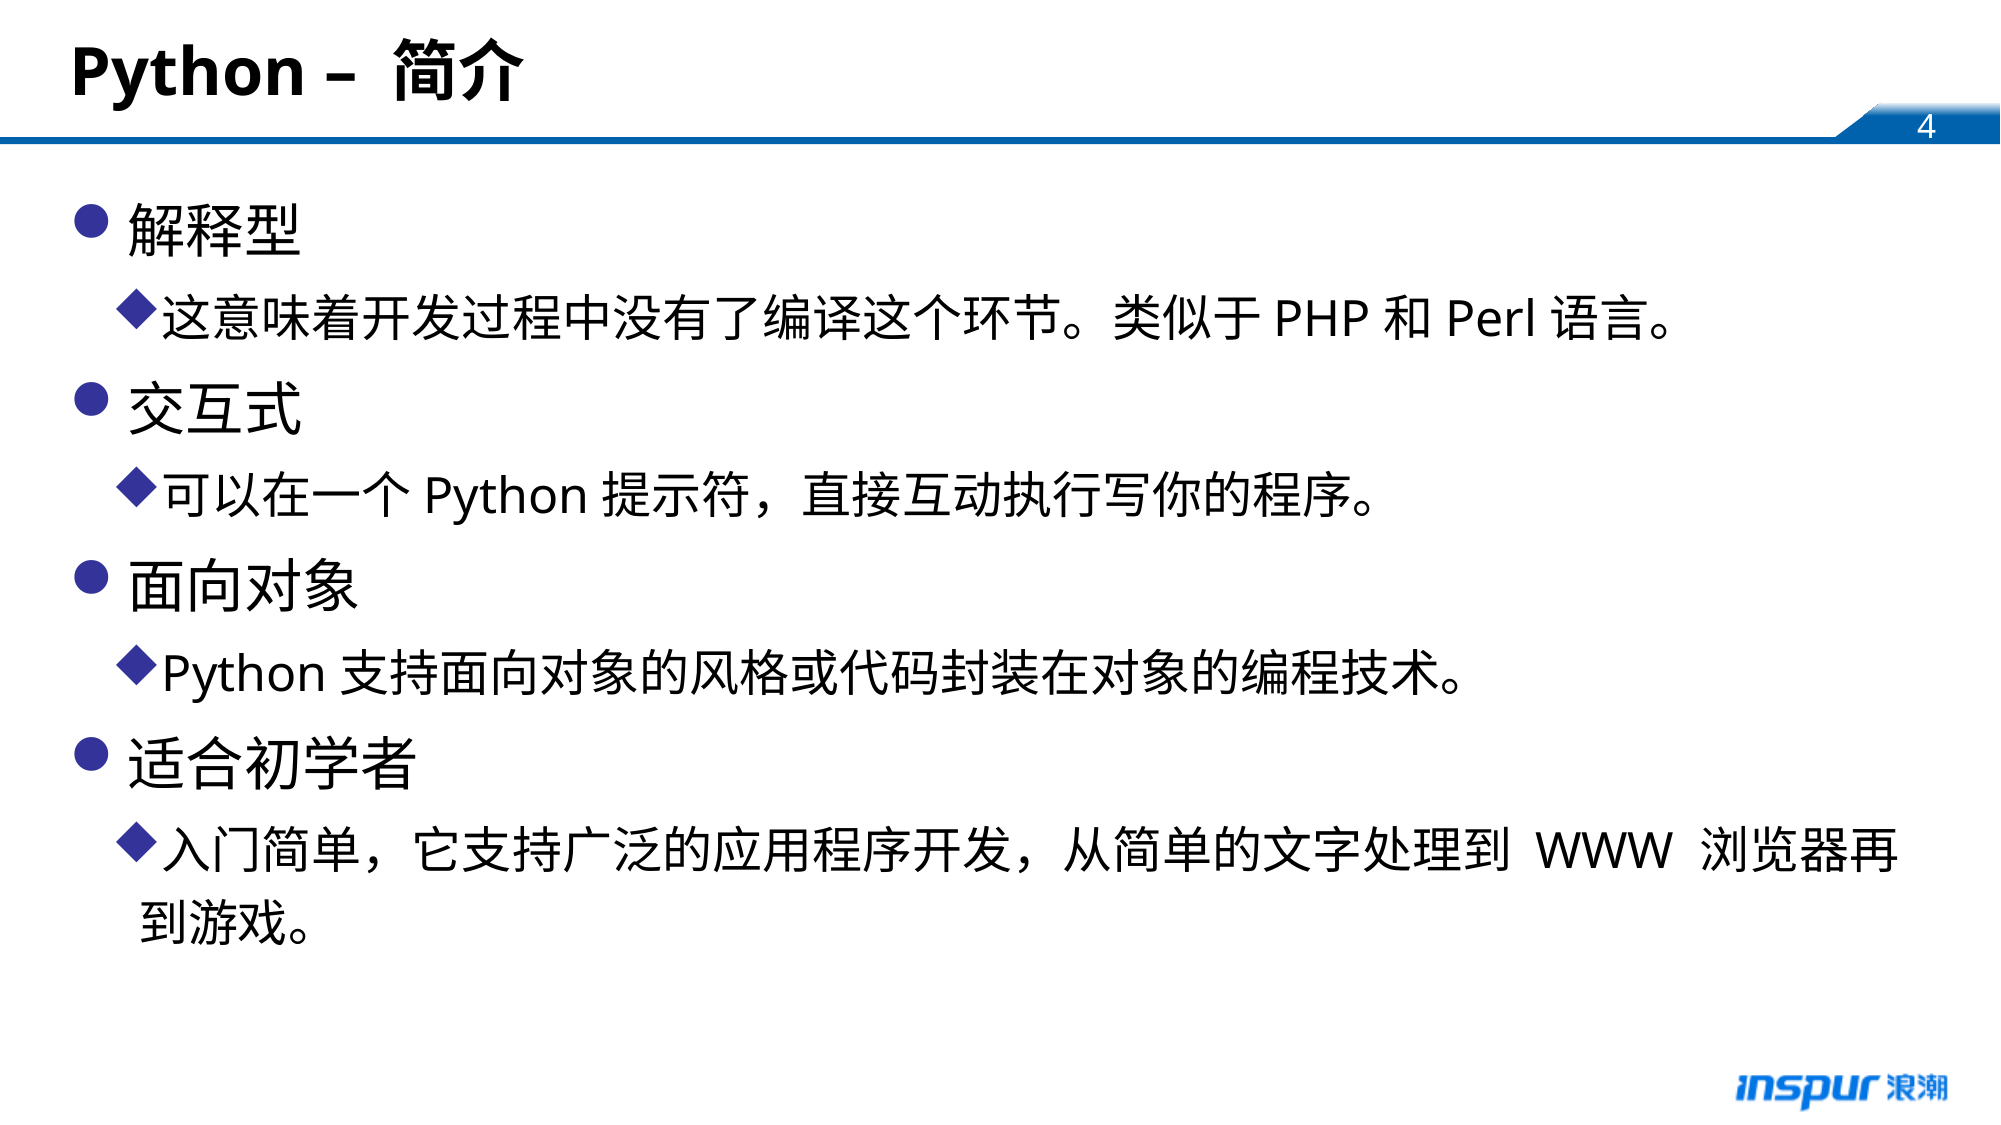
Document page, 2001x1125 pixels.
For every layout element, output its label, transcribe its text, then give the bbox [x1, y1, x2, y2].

title Python – 简介 [54, 0, 1945, 138]
picture [1584, 1041, 1971, 1118]
list 解释型 这意味着开发过程中没有了编译这个环节。类似于PHP和Perl语言。 交互式 可以在一个Python提示符，直接互动执行写你的程序。 面向对象 Python支持面向对象的风格或代码封装在对象的编程技术。 适合初学者 入门简单，它支持广泛的应用程序开发，从简单的文字处理到 WWW 浏览器再到游戏。 [54, 172, 1946, 1047]
